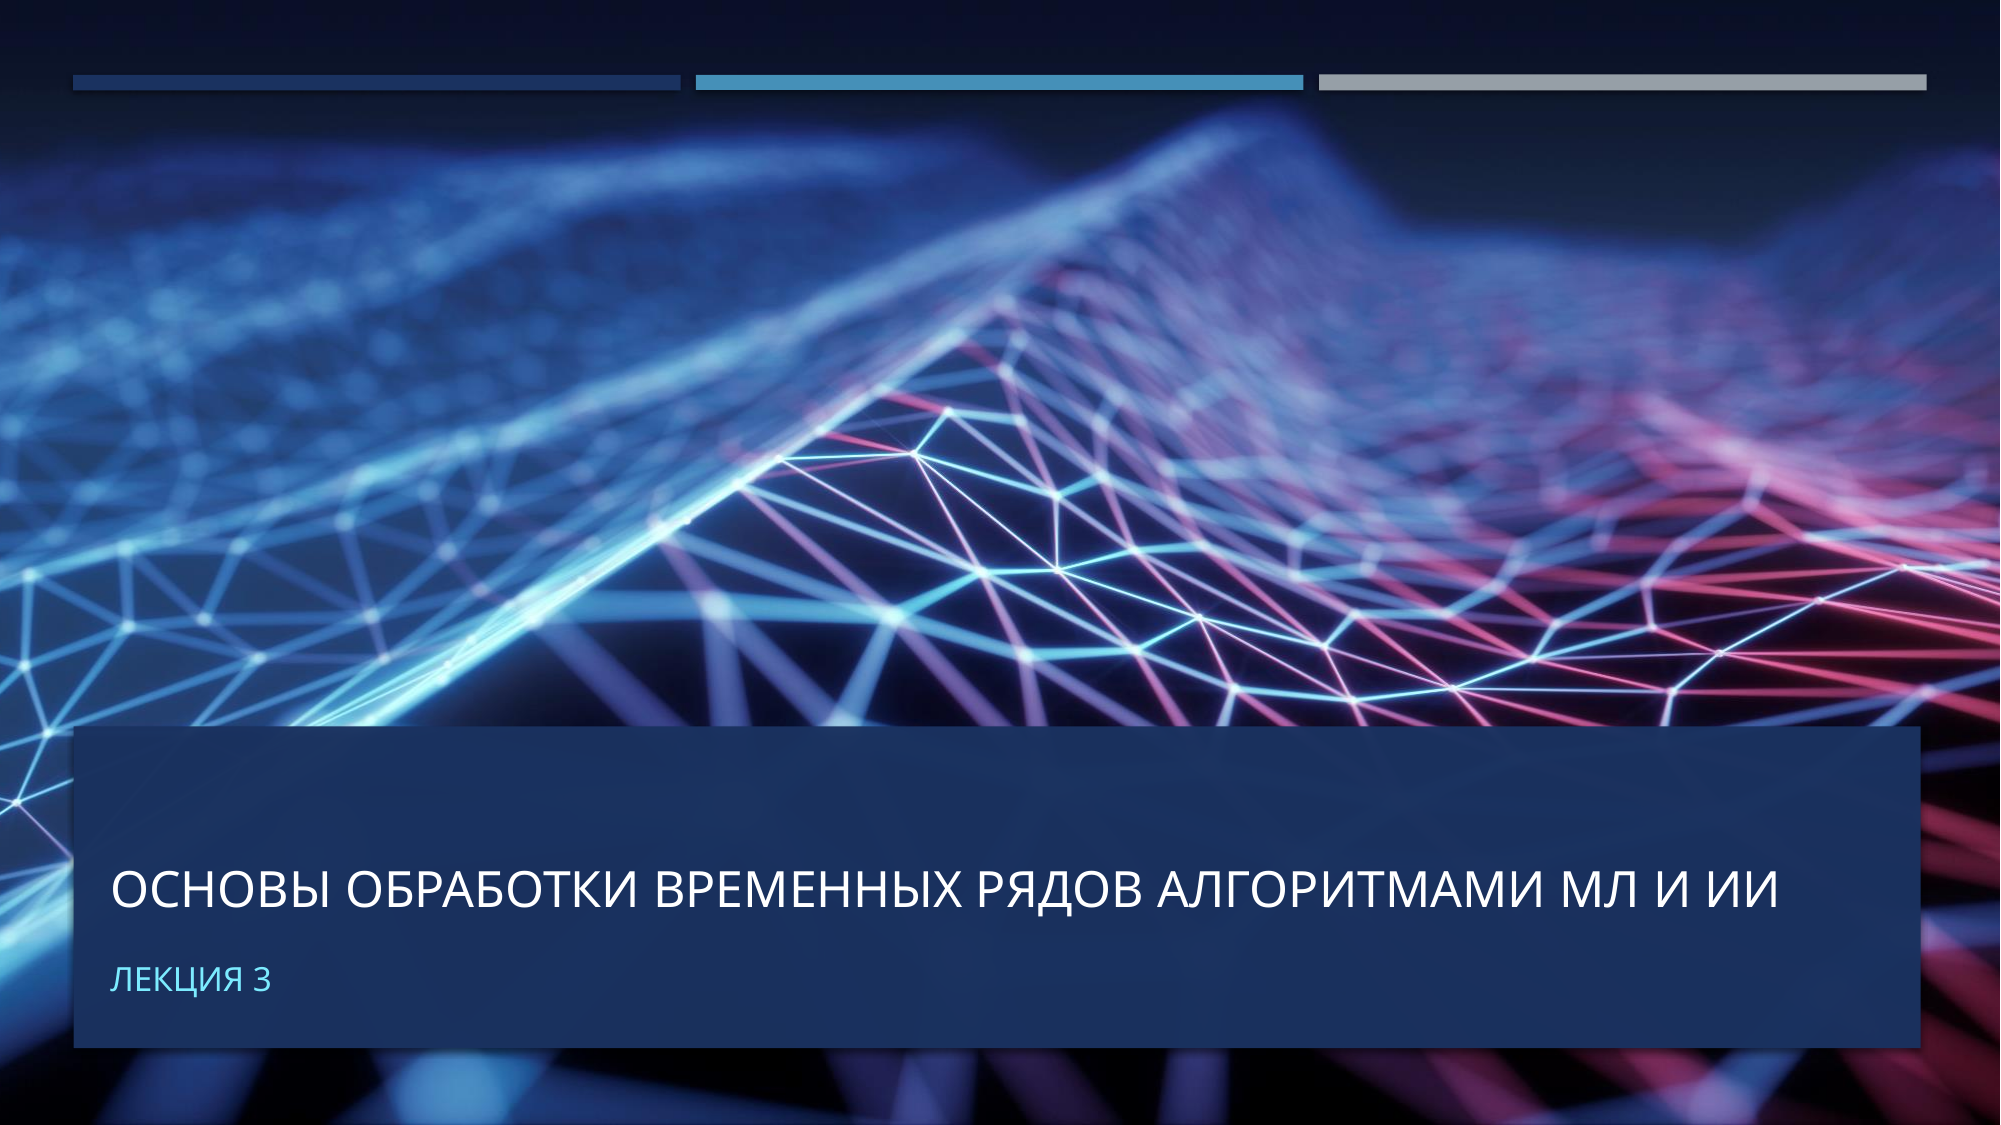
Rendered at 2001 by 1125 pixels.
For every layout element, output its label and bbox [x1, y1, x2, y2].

text_box [72, 73, 1928, 92]
picture [0, 0, 2000, 1125]
